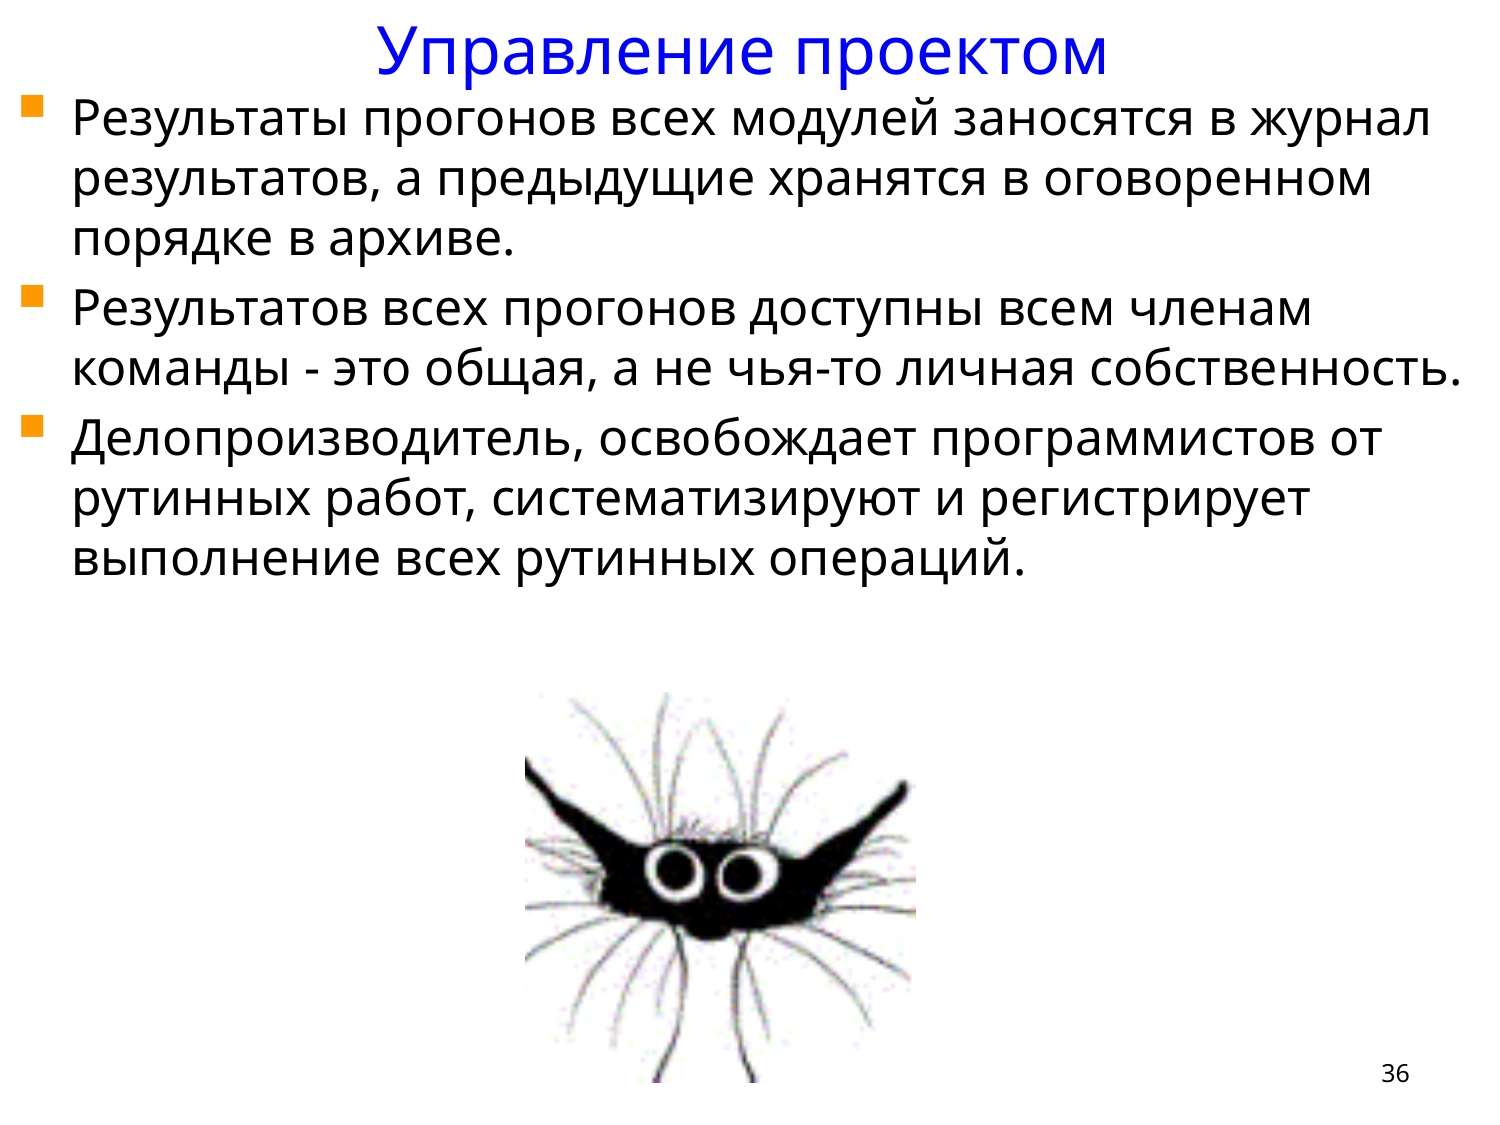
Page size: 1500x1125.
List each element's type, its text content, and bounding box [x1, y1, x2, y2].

list Результаты прогонов всех модулей заносятся в журнал результатов, а предыдущие хранятся в оговоренном порядке в архиве. Результатов всех прогонов доступны всем членам команды - это общая, а не чья-то личная собственность. Делопроизводитель, освобождает программистов от рутинных работ, систематизируют и регистрирует выполнение всех рутинных операций. [0, 77, 1500, 669]
slide_number 36 [1074, 1023, 1426, 1100]
picture [525, 692, 916, 1083]
text_box Управление проектом [339, 0, 1149, 91]
